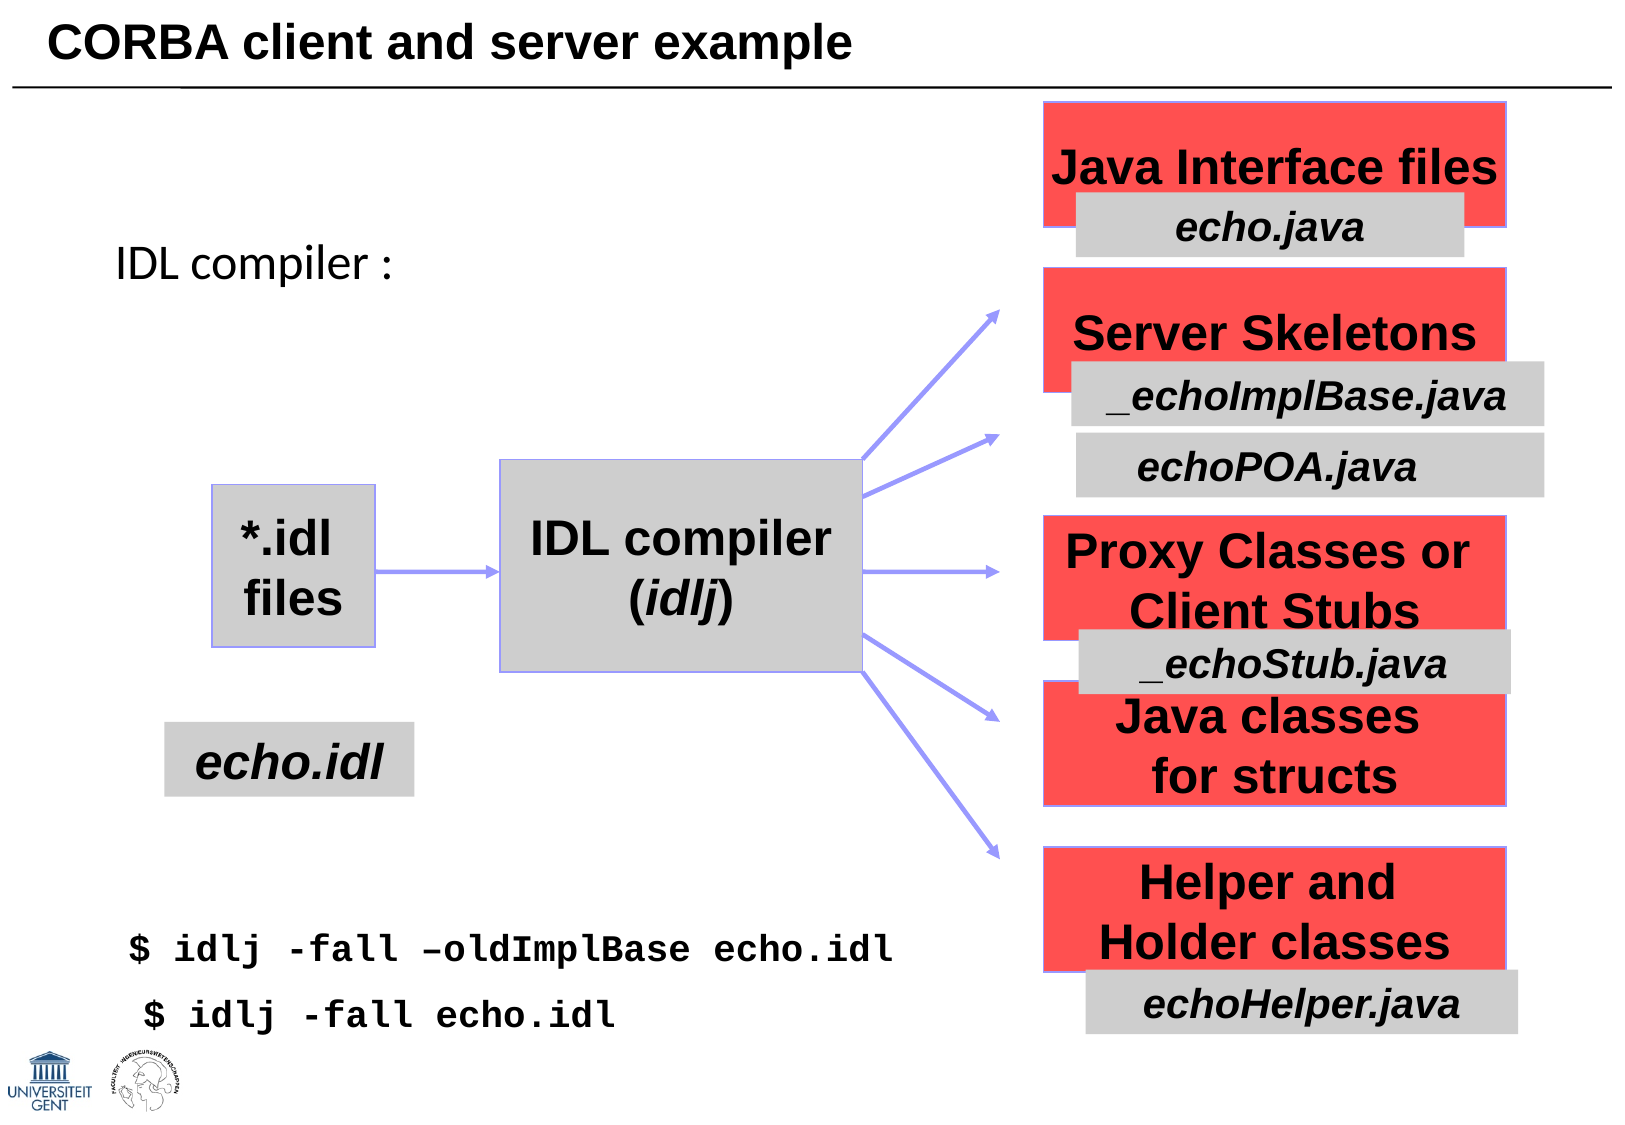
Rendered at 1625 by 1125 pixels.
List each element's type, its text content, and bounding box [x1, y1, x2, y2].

title CORBA client and server example [31, 0, 988, 79]
text_box $ idlj -fall echo.idl [128, 982, 966, 1042]
text_box echoPOA.java [1076, 432, 1545, 498]
text_box Proxy Classes or Client Stubs [1043, 515, 1507, 641]
text_box [862, 433, 1000, 497]
text_box [862, 671, 1000, 860]
text_box echo.java [1075, 192, 1465, 258]
text_box echo.idl [164, 721, 415, 797]
text_box [862, 634, 1000, 722]
text_box *.idl files [212, 484, 375, 647]
text_box echoHelper.java [1085, 969, 1519, 1035]
text_box $ idlj -fall –oldImplBase echo.idl [103, 916, 941, 977]
text_box _echoStub.java [1078, 629, 1511, 695]
text_box IDL compiler (idlj) [499, 459, 863, 672]
text_box [862, 565, 1000, 579]
picture [8, 1051, 92, 1111]
picture [103, 1048, 186, 1115]
text_box Server Skeletons [1043, 267, 1507, 393]
list IDL compiler : [99, 221, 1576, 1048]
text_box Java classes for structs [1043, 681, 1507, 807]
text_box _echoImplBase.java [1071, 361, 1545, 427]
text_box [374, 565, 499, 579]
text_box Helper and Holder classes [1043, 846, 1507, 972]
text_box [862, 309, 1000, 460]
text_box Java Interface files [1043, 101, 1507, 227]
